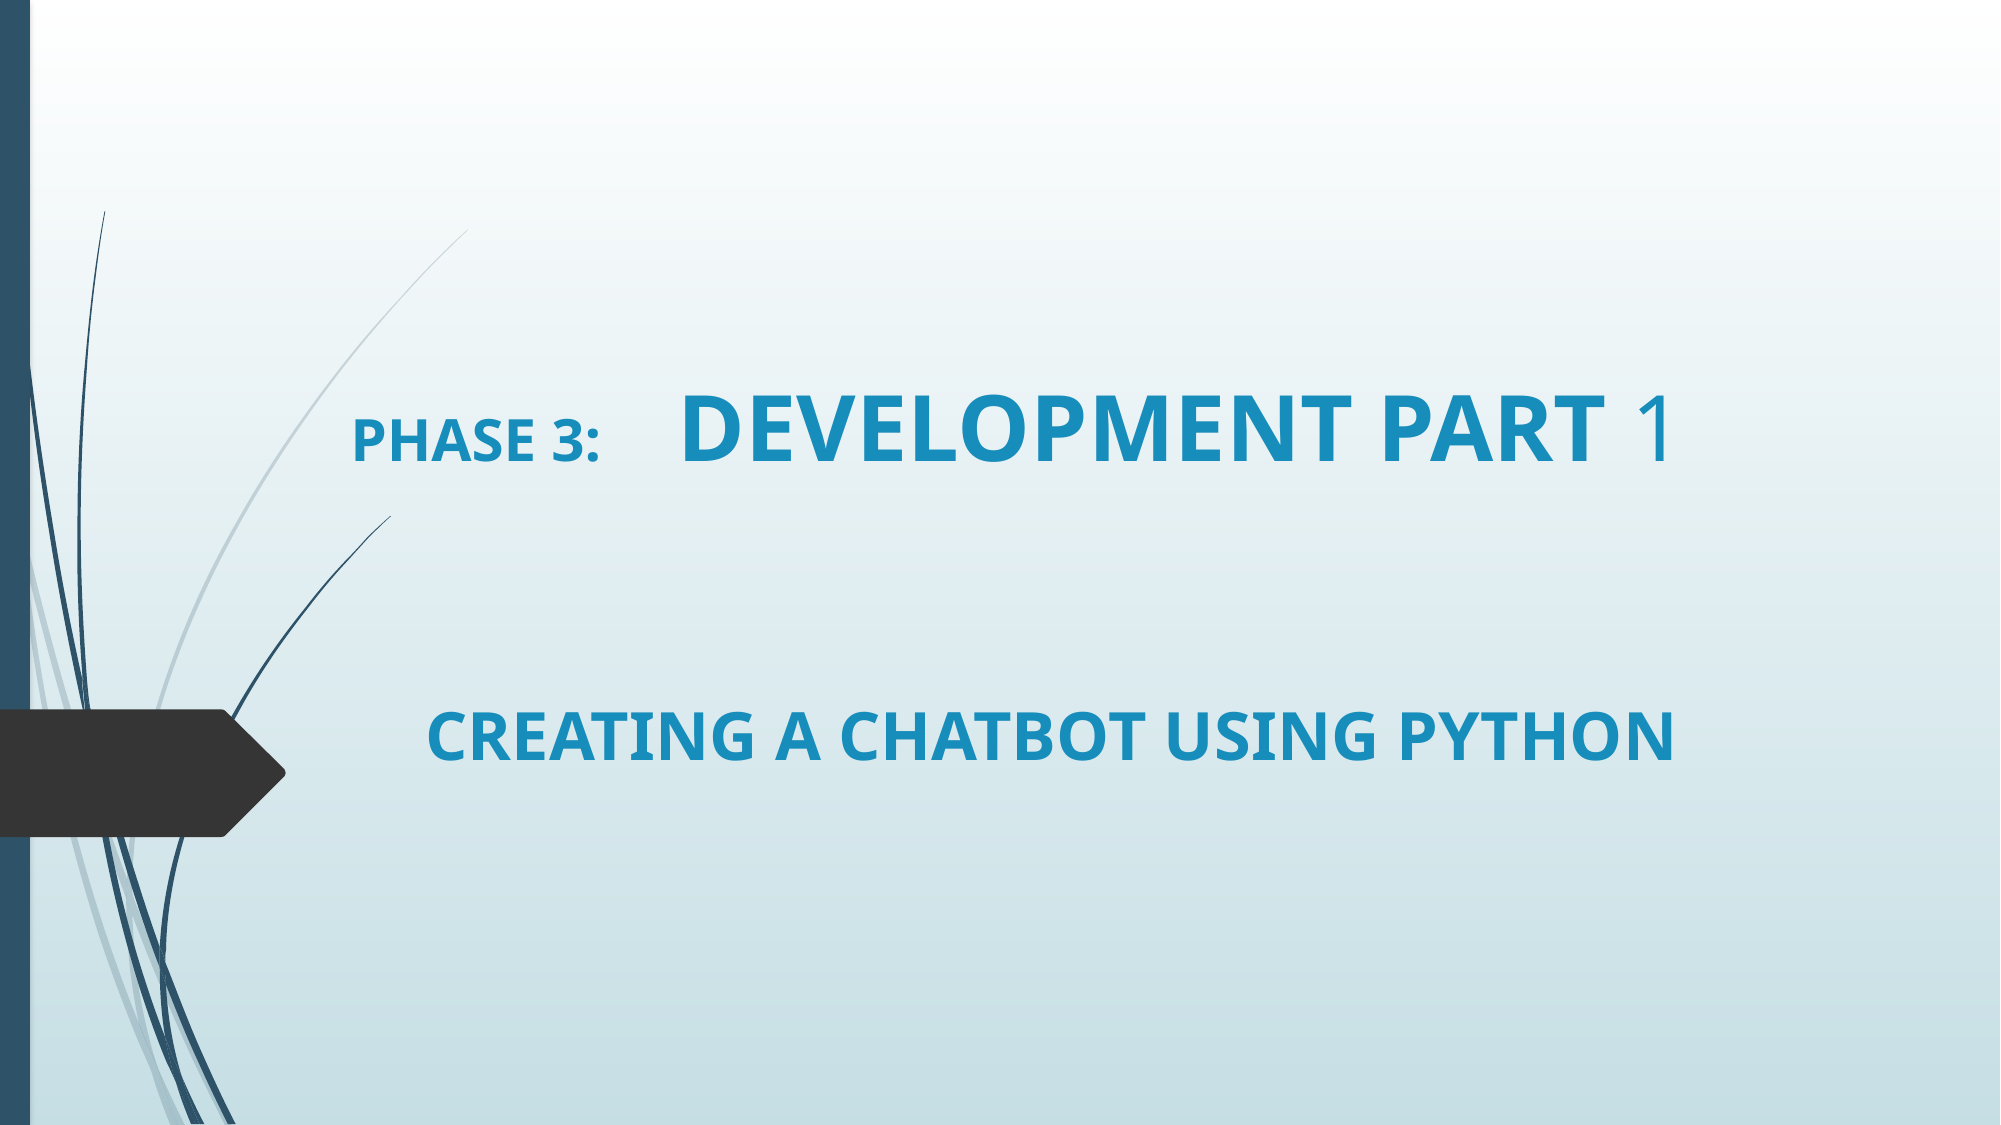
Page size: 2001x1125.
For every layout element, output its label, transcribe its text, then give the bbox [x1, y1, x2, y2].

subtitle CREATING A CHATBOT USING PYTHON [410, 686, 1873, 872]
title PHASE 3: DEVELOPMENT PART 1 [335, 116, 1798, 488]
